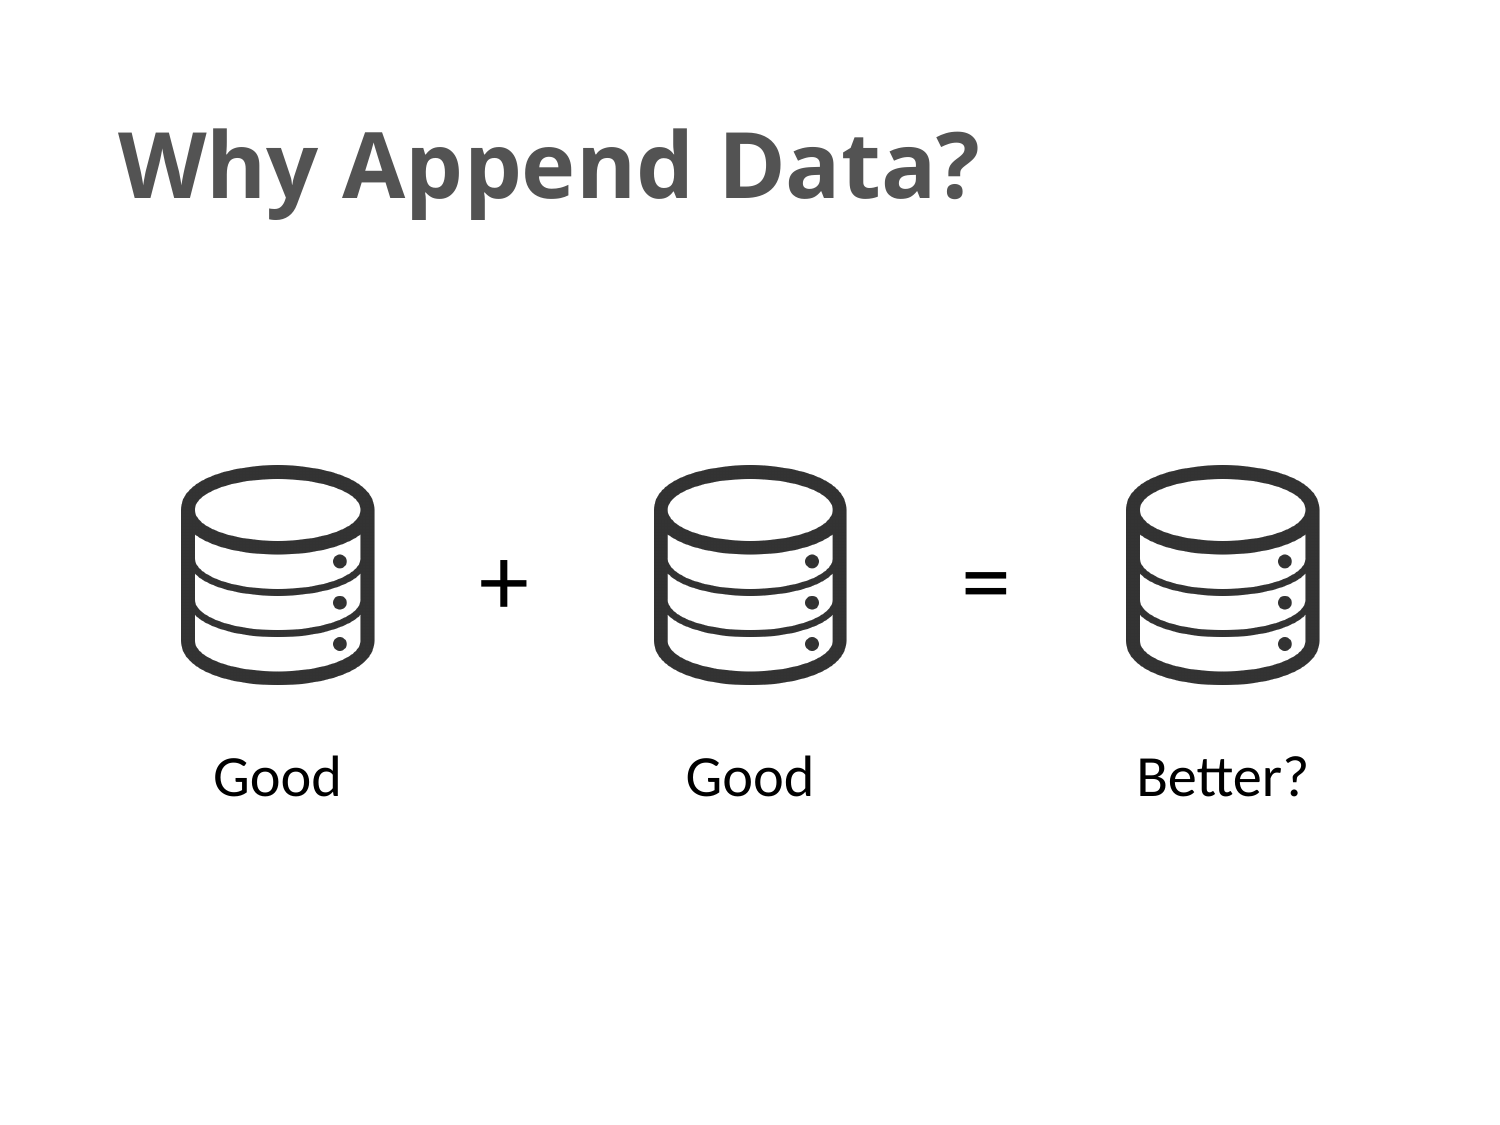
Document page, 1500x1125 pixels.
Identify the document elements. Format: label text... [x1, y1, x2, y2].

picture [1112, 465, 1333, 685]
text_box = [904, 508, 1069, 644]
text_box Good [603, 730, 897, 816]
text_box + [422, 508, 587, 644]
picture [640, 465, 860, 685]
title Why Append Data? [103, 59, 1397, 278]
text_box Good [130, 730, 425, 816]
text_box Better? [1075, 730, 1370, 816]
picture [167, 465, 388, 685]
